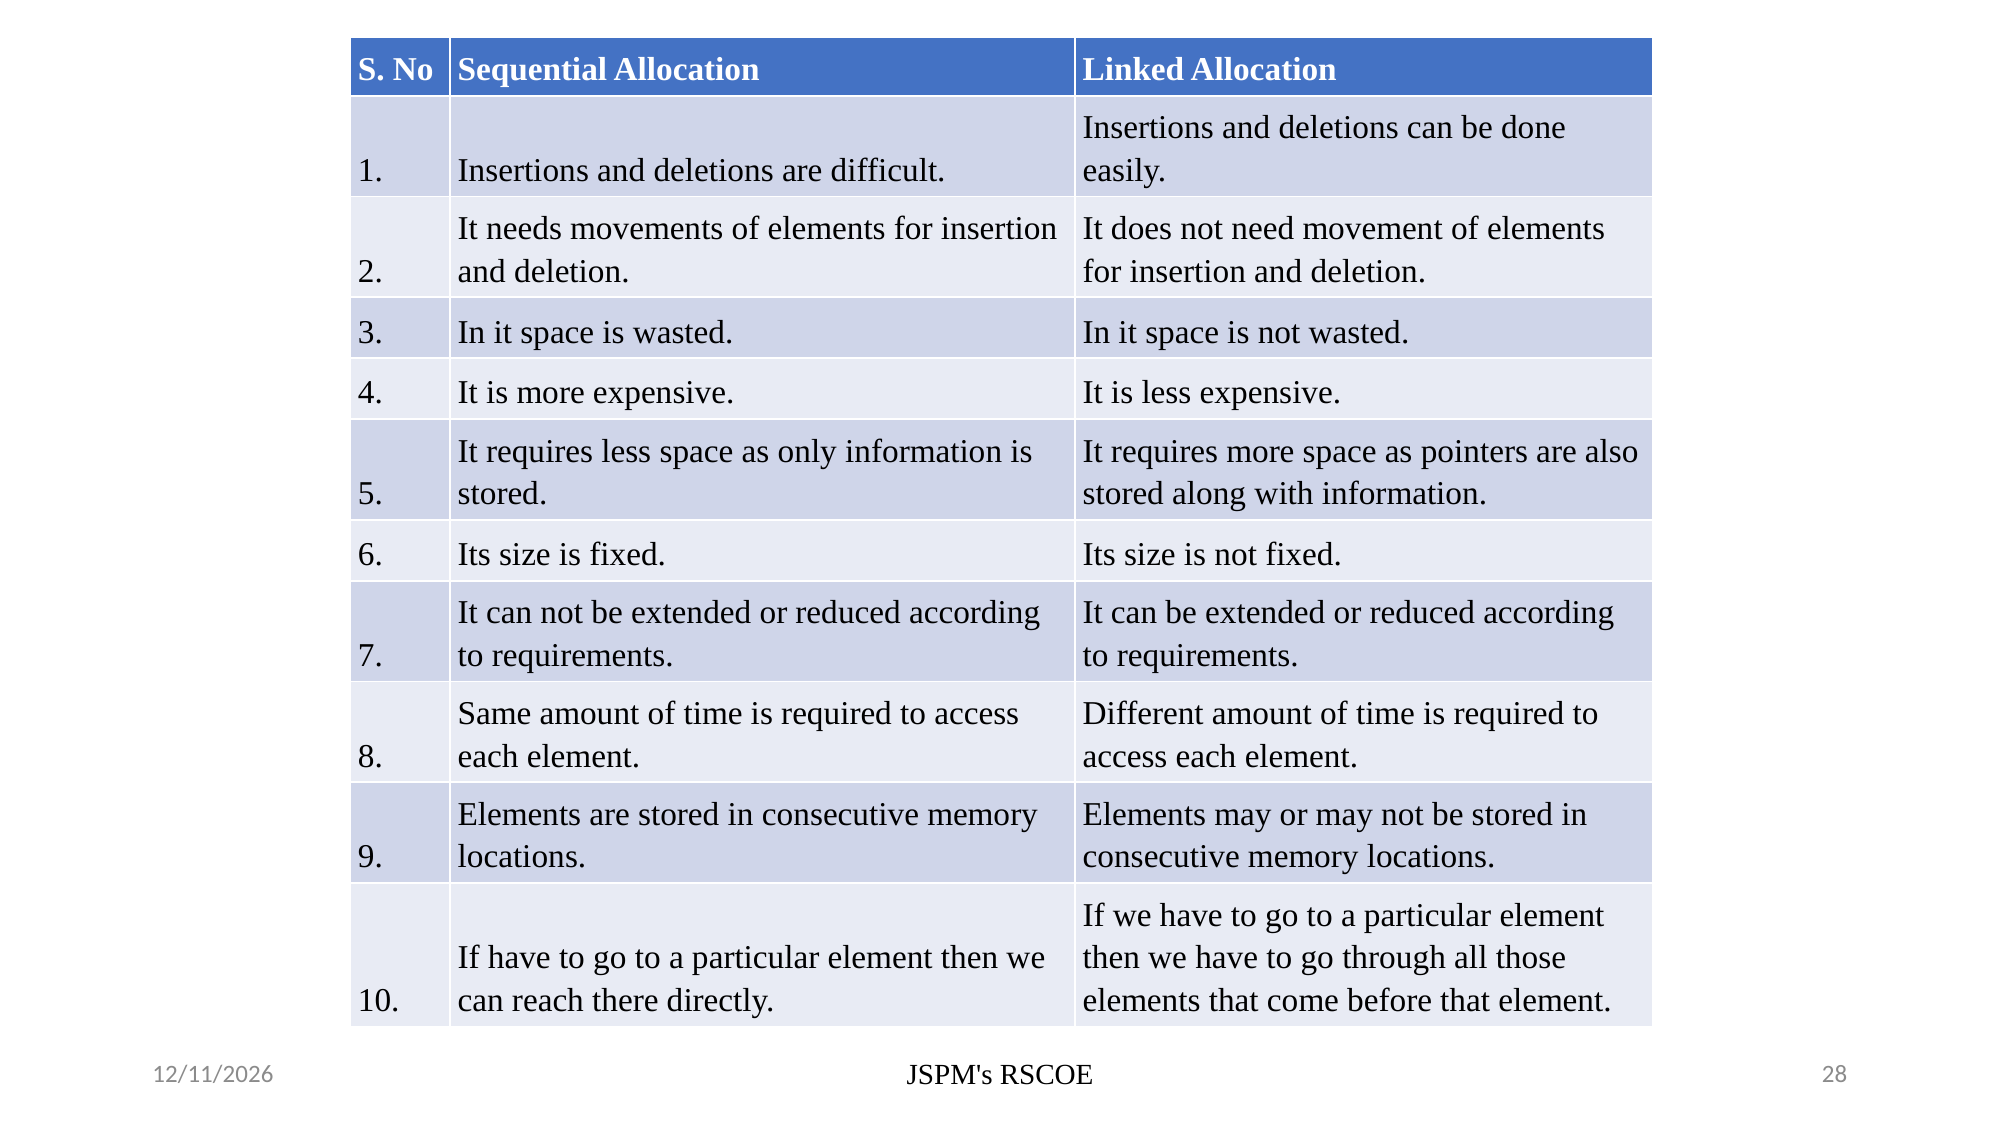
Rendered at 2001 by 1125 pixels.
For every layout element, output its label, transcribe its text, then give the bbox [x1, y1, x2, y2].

table_cell 7. [351, 582, 449, 681]
table_cell It is more expensive. [451, 359, 1074, 418]
table_cell 6. [351, 521, 449, 580]
table_cell 5. [351, 420, 449, 519]
table_cell 3. [351, 298, 449, 357]
table_cell 4. [351, 359, 449, 418]
table_cell Its size is not fixed. [1076, 521, 1652, 580]
table_cell 9. [351, 783, 449, 882]
table_cell 2. [351, 197, 449, 296]
table_cell 1. [351, 97, 449, 196]
table_header Sequential Allocation [451, 38, 1074, 95]
table_cell Same amount of time is required to access each element. [451, 682, 1074, 781]
table_cell It requires more space as pointers are also stored along with information. [1076, 420, 1652, 519]
table_cell It is less expensive. [1076, 359, 1652, 418]
table_cell In it space is wasted. [451, 298, 1074, 357]
slide_number 28 [1412, 1042, 1863, 1103]
table_header S. No [351, 38, 449, 95]
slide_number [137, 1042, 588, 1103]
table_cell Elements may or may not be stored in consecutive memory locations. [1076, 783, 1652, 882]
table_cell It needs movements of elements for insertion and deletion. [451, 197, 1074, 296]
table_cell Insertions and deletions can be done easily. [1076, 97, 1652, 196]
table_cell It can not be extended or reduced according to requirements. [451, 582, 1074, 681]
table_cell Elements are stored in consecutive memory locations. [451, 783, 1074, 882]
table_cell 10. [351, 884, 449, 1026]
table_cell Insertions and deletions are difficult. [451, 97, 1074, 196]
footer JSPM's RSCOE [662, 1042, 1338, 1103]
table_cell In it space is not wasted. [1076, 298, 1652, 357]
table_cell Different amount of time is required to access each element. [1076, 682, 1652, 781]
table_cell If have to go to a particular element then we can reach there directly. [451, 884, 1074, 1026]
table_cell It does not need movement of elements for insertion and deletion. [1076, 197, 1652, 296]
table_cell It can be extended or reduced according to requirements. [1076, 582, 1652, 681]
table_header Linked Allocation [1076, 38, 1652, 95]
table_cell It requires less space as only information is stored. [451, 420, 1074, 519]
table_cell Its size is fixed. [451, 521, 1074, 580]
table_cell 8. [351, 682, 449, 781]
table_cell If we have to go to a particular element then we have to go through all those elements that come before that element. [1076, 884, 1652, 1026]
